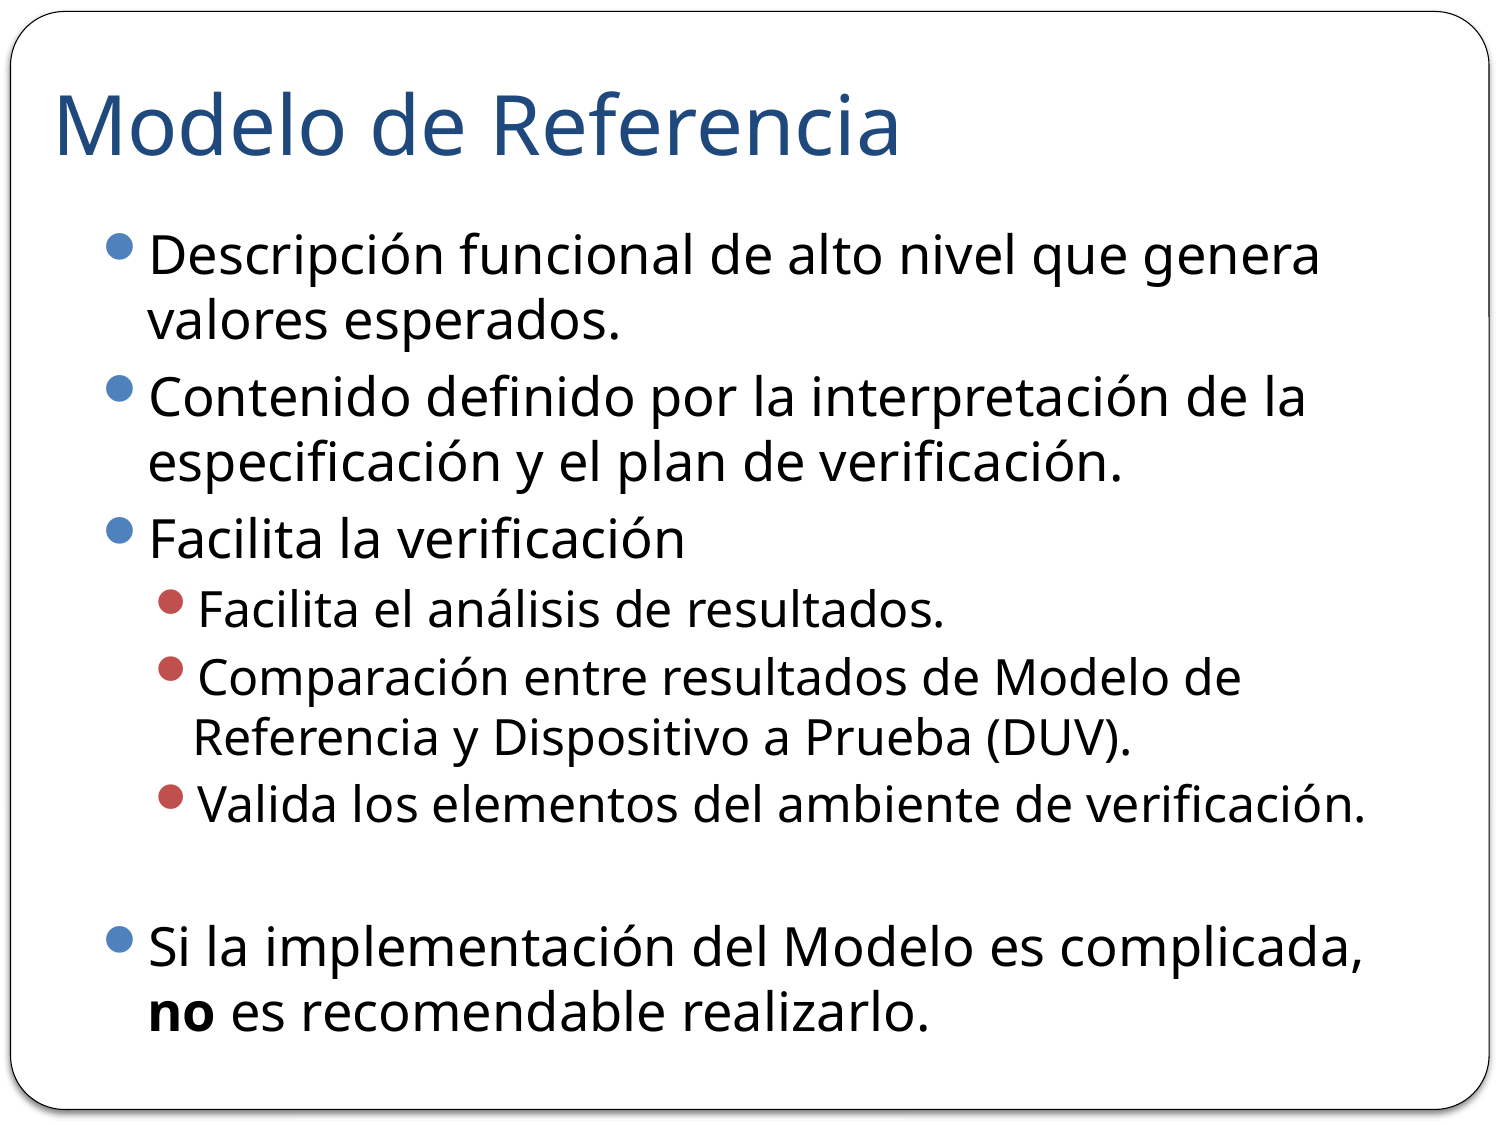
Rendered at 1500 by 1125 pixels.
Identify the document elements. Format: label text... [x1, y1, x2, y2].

list Descripción funcional de alto nivel que genera valores esperados. Contenido definido por la interpretación de la especificación y el plan de verificación. Facilita la verificación Facilita el análisis de resultados. Comparación entre resultados de Modelo de Referencia y Dispositivo a Prueba (DUV). Valida los elementos del ambiente de verificación. Si la implementación del Modelo es complicada, no es recomendable realizarlo. [87, 212, 1438, 1075]
title Modelo de Referencia [37, 0, 1268, 188]
